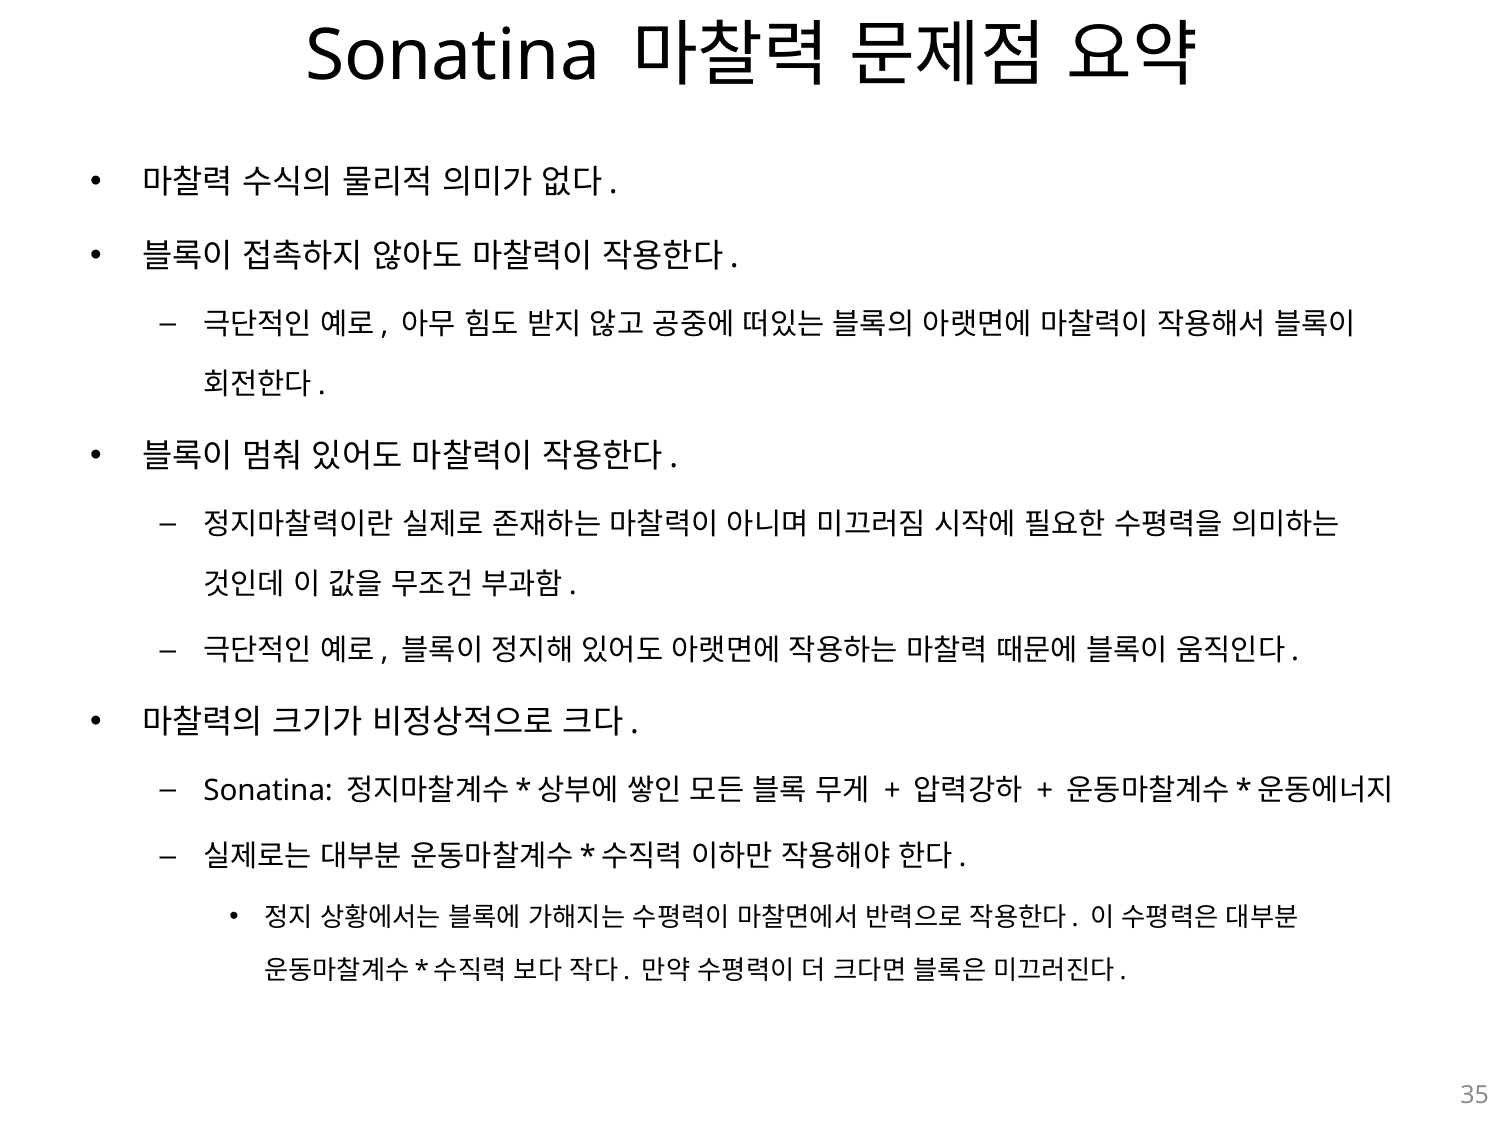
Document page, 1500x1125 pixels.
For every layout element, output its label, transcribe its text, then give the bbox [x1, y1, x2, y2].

slide_number 35 [1153, 1065, 1500, 1125]
title Sonatina 마찰력 문제점 요약 [76, 0, 1427, 102]
list 마찰력 수식의 물리적 의미가 없다. 블록이 접촉하지 않아도 마찰력이 작용한다. 극단적인 예로, 아무 힘도 받지 않고 공중에 떠있는 블록의 아랫면에 마찰력이 작용해서 블록이 회전한다. 블록이 멈춰 있어도 마찰력이 작용한다. 정지마찰력이란 실제로 존재하는 마찰력이 아니며 미끄러짐 시작에 필요한 수평력을 의미하는 것인데 이 값을 무조건 부과함. 극단적인 예로, 블록이 정지해 있어도 아랫면에 작용하는 마찰력 때문에 블록이 움직인다. 마찰력의 크기가 비정상적으로 크다. Sonatina: 정지마찰계수*상부에 쌓인 모든 블록 무게 + 압력강하 + 운동마찰계수*운동에너지 실제로는 대부분 운동마찰계수*수직력 이하만 작용해야 한다. 정지 상황에서는 블록에 가해지는 수평력이 마찰면에서 반력으로 작용한다. 이 수평력은 대부분 운동마찰계수*수직력 보다 작다. 만약 수평력이 더 크다면 블록은 미끄러진다. [75, 125, 1425, 1005]
